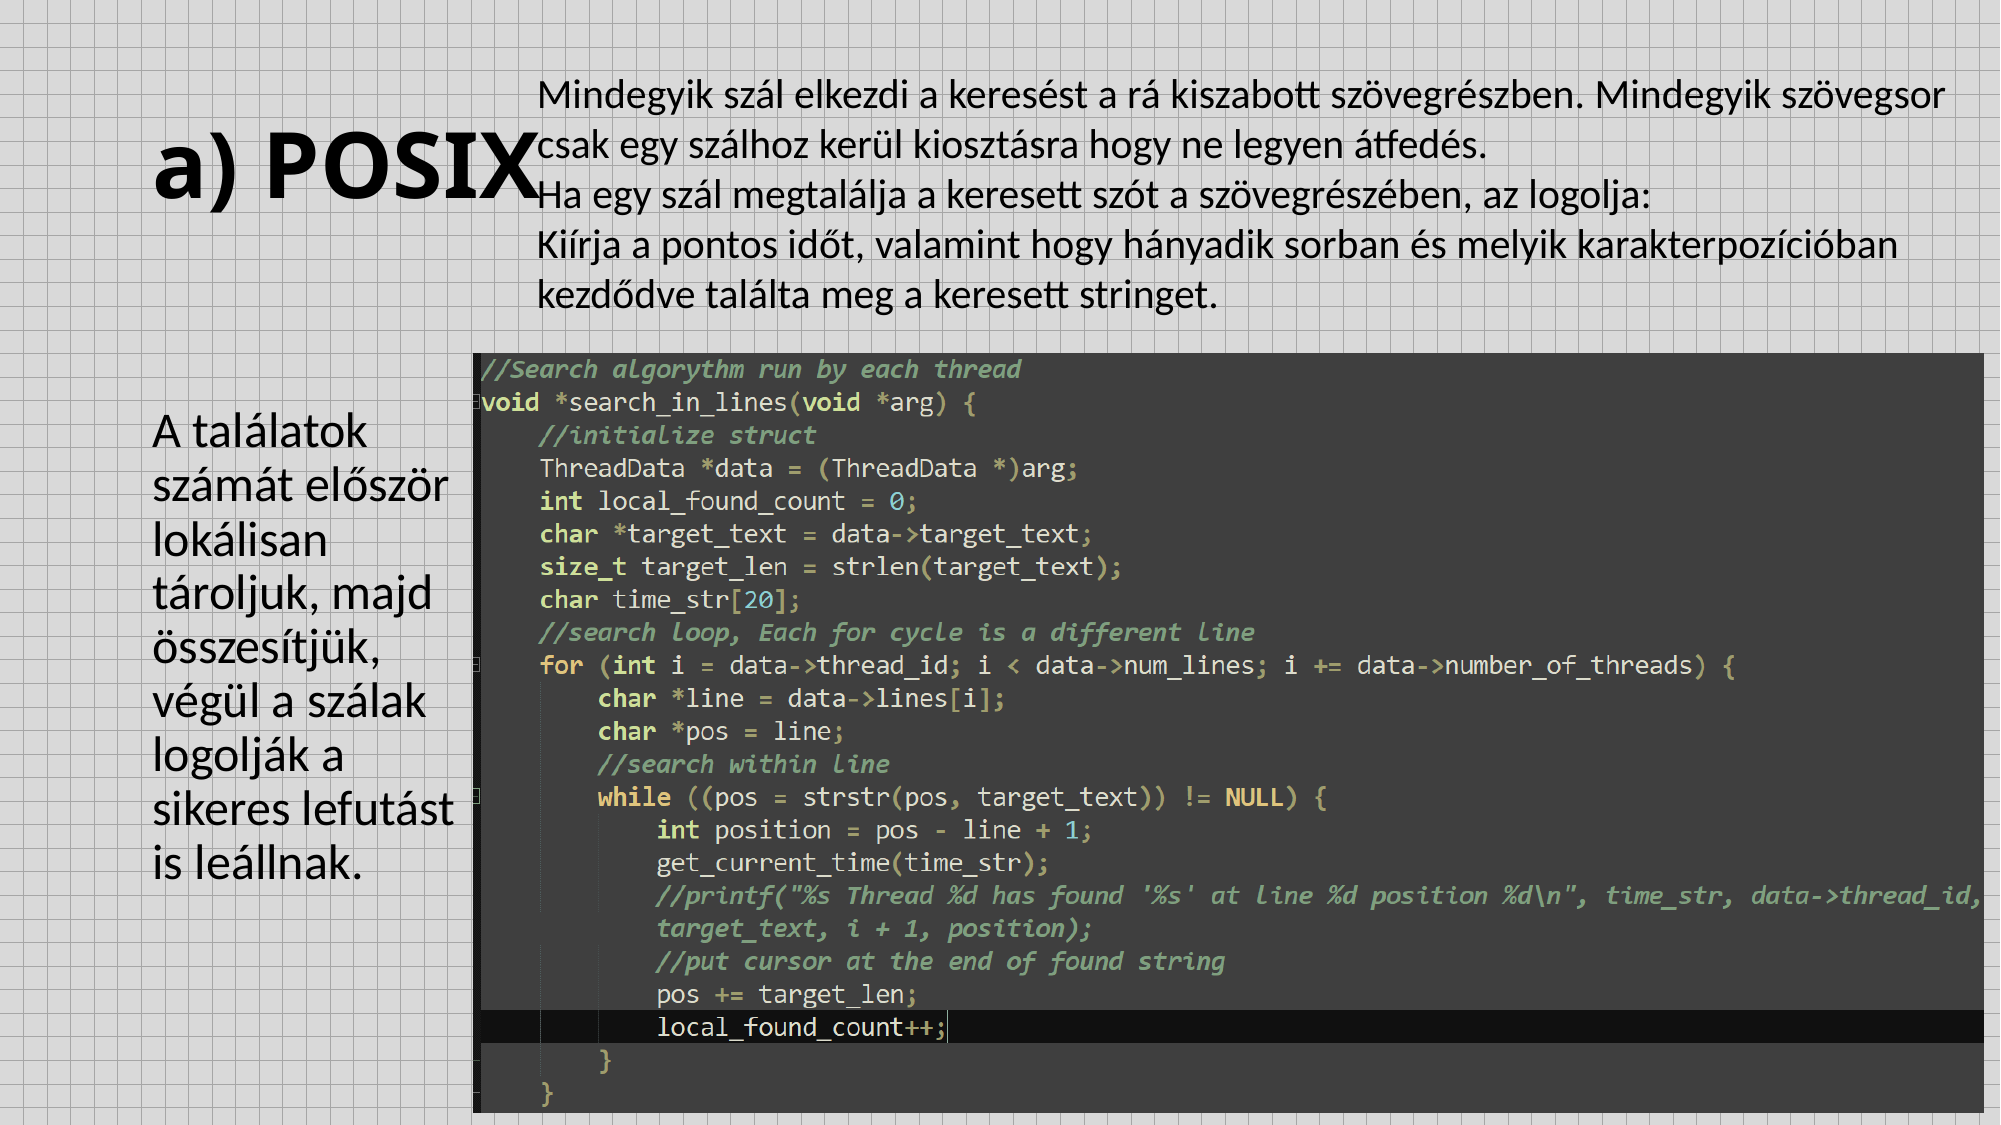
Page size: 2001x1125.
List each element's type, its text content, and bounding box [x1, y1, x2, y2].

picture [473, 353, 1984, 1113]
title a) POSIX [137, 59, 522, 278]
list A találatok számát először lokálisan tároljuk, majd összesítjük, végül a szálak logolják a sikeres lefutást is leállnak. [137, 397, 473, 1113]
text_box Mindegyik szál elkezdi a keresést a rá kiszabott szövegrészben. Mindegyik szövegsor csak egy szálhoz kerül kiosztásra hogy ne legyen átfedés. Ha egy szál megtalálja a keresett szót a szövegrészében, az logolja: Kiírja a pontos időt, valamint hogy hányadik sorban és melyik karakterpozícióban kezdődve találta meg a keresett stringet. [522, 59, 1971, 325]
